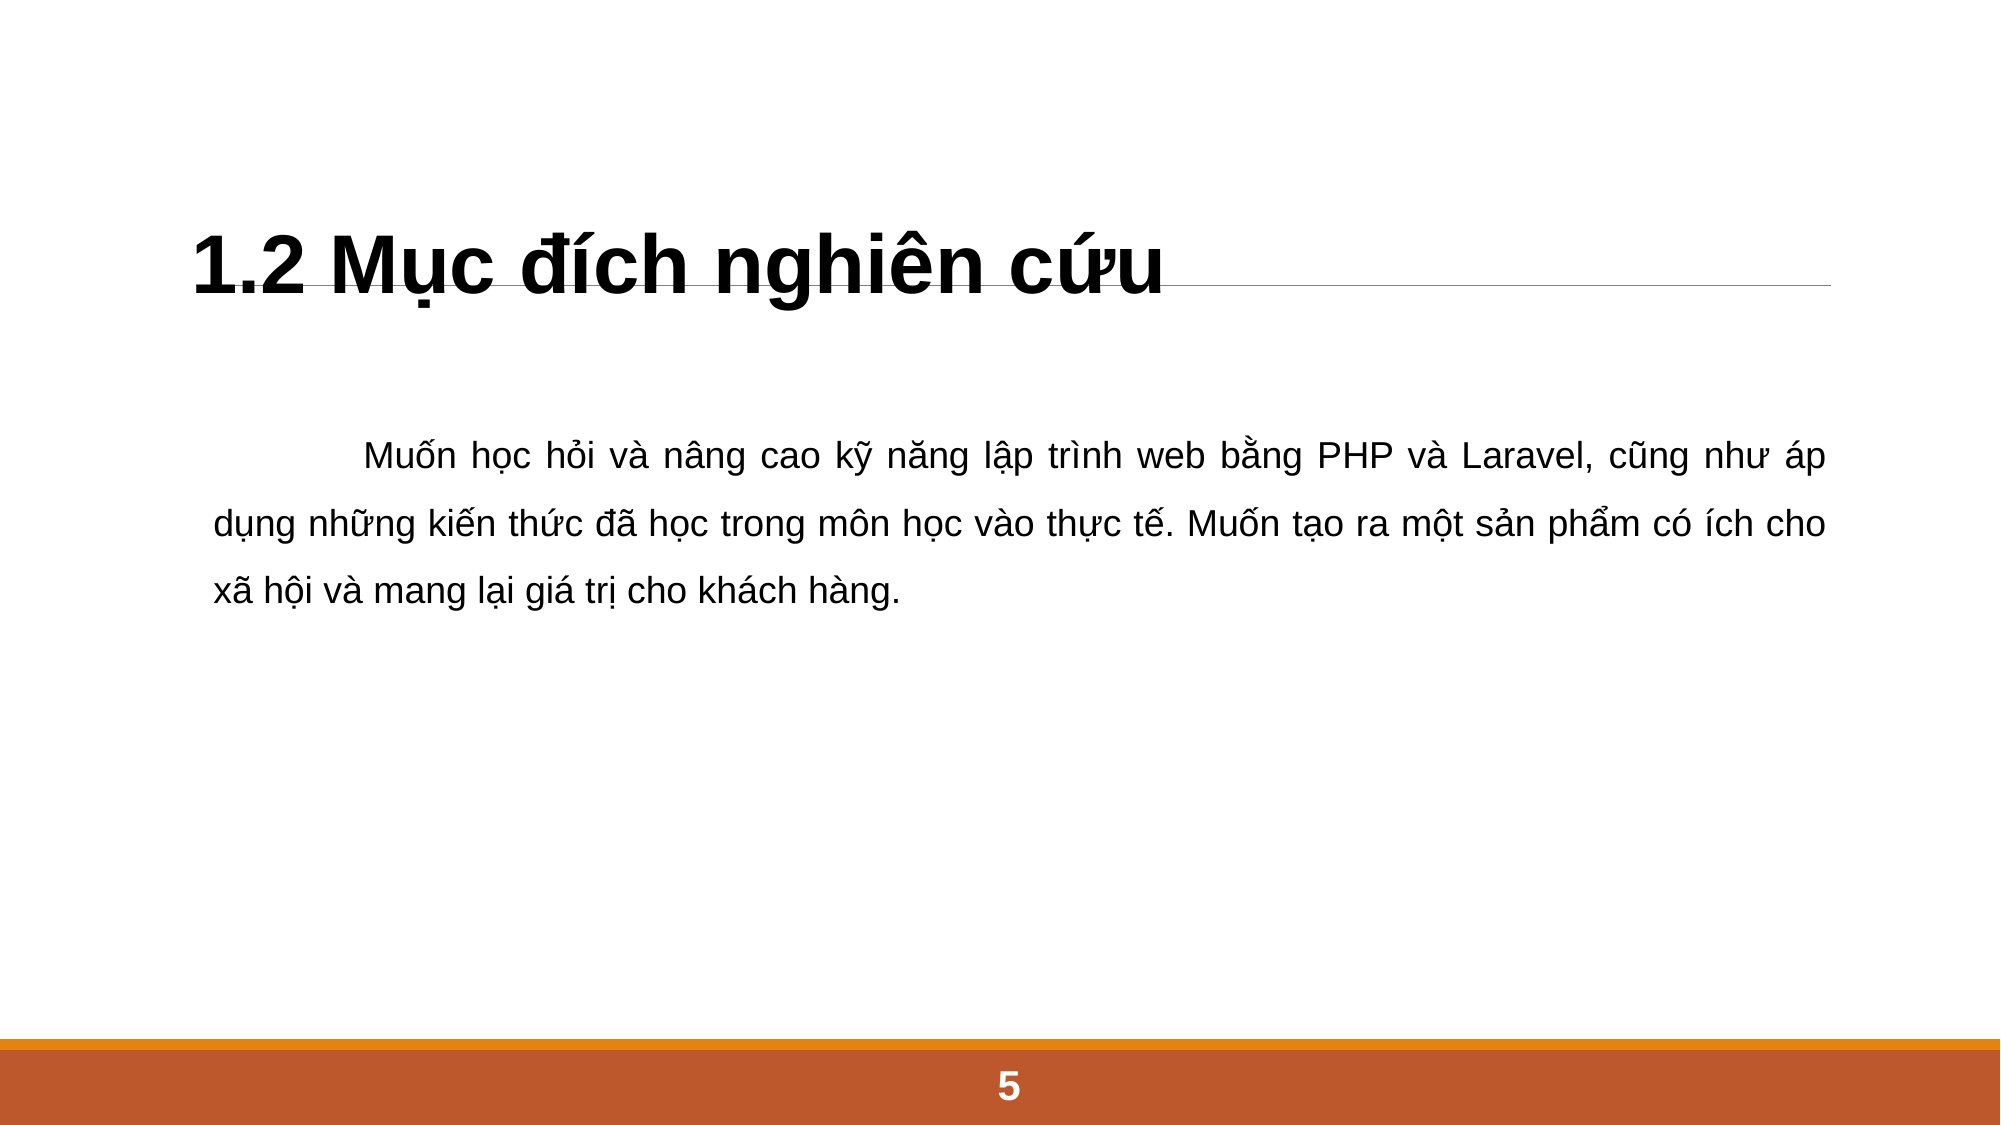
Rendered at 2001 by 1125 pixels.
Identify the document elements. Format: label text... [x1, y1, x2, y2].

text_box 1.2 Mục đích nghiên cứu [101, 152, 1253, 318]
text_box Muốn học hỏi và nâng cao kỹ năng lập trình web bằng PHP và Laravel, cũng như áp dụng những kiến thức đã học trong môn học vào thực tế. Muốn tạo ra một sản phẩm có ích cho xã hội và mang lại giá trị cho khách hàng. [198, 401, 1842, 619]
text_box 5 [982, 1051, 1046, 1117]
